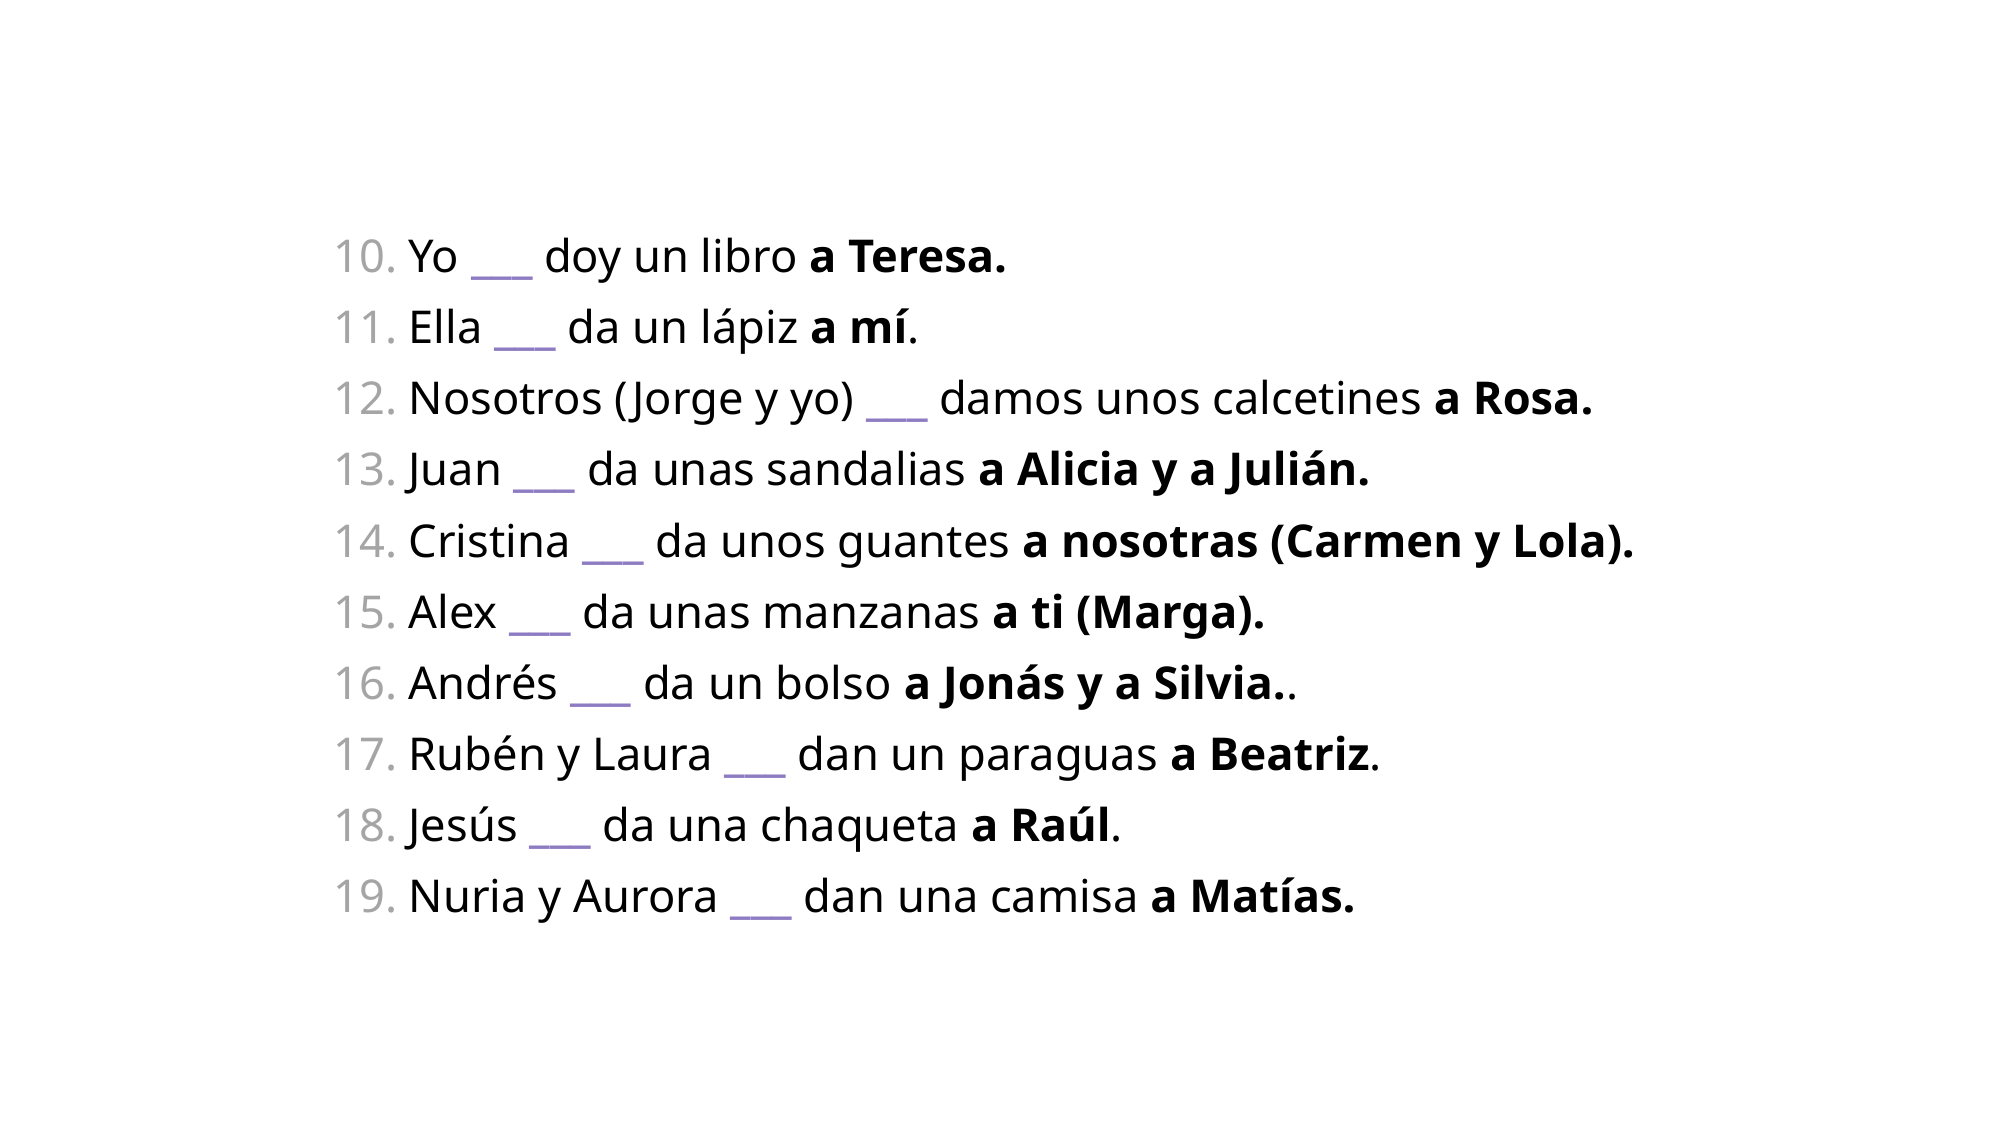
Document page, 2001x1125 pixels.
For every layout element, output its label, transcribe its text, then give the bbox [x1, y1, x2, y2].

text_box Yo ___ doy un libro a Teresa. Ella ___ da un lápiz a mí. Nosotros (Jorge y yo) ___ damos unos calcetines a Rosa. Juan ___ da unas sandalias a Alicia y a Julián. Cristina ___ da unos guantes a nosotras (Carmen y Lola). Alex ___ da unas manzanas a ti (Marga). Andrés ___ da un bolso a Jonás y a Silvia.. Rubén y Laura ___ dan un paraguas a Beatriz. Jesús ___ da una chaqueta a Raúl. Nuria y Aurora ___ dan una camisa a Matías. [325, 231, 1986, 976]
